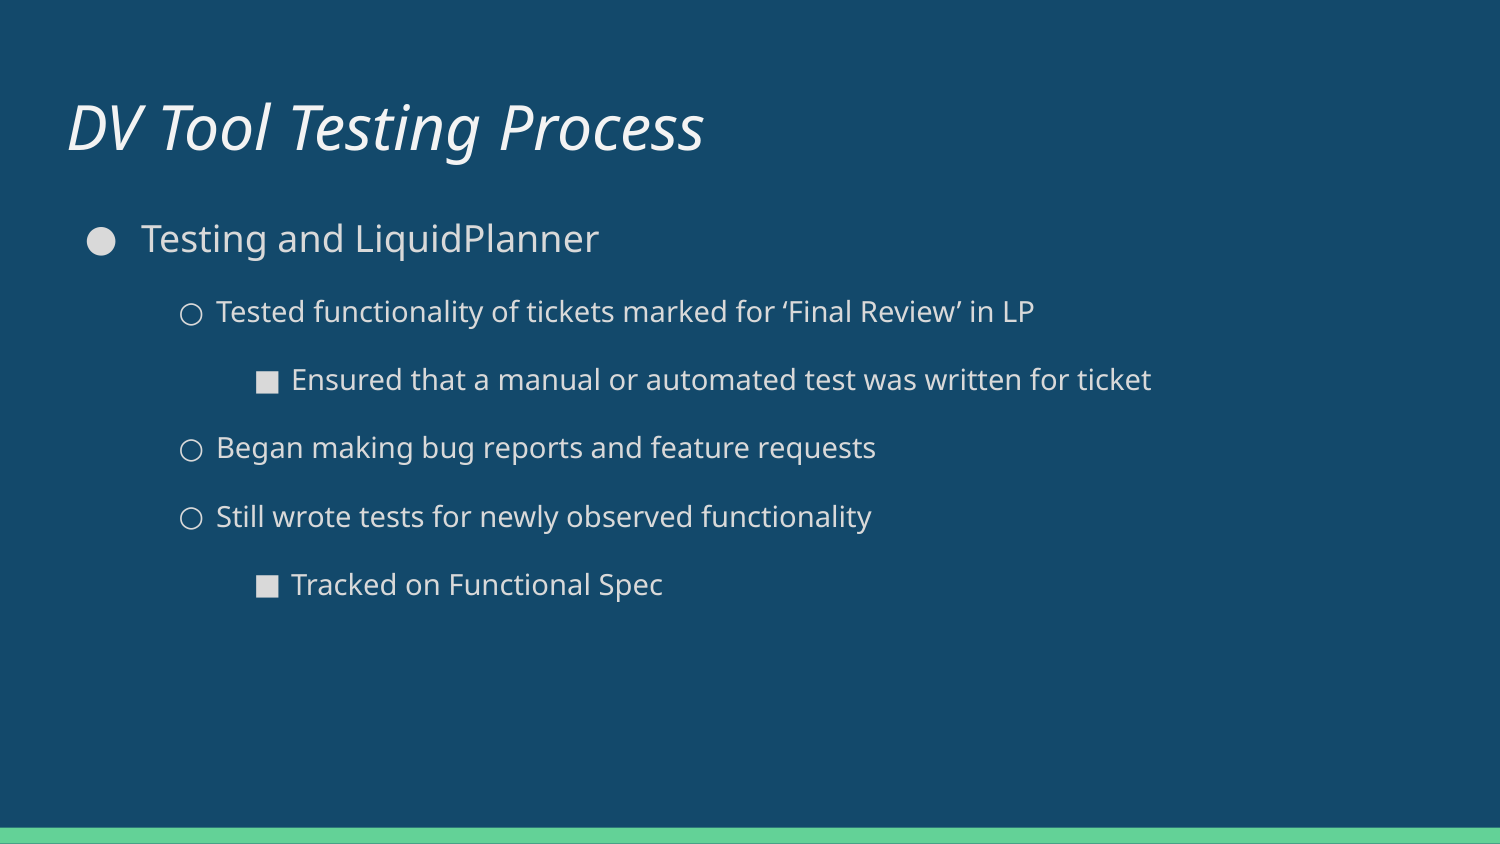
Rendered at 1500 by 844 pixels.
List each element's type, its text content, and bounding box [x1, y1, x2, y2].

title DV Tool Testing Process [51, 72, 1449, 167]
list Testing and LiquidPlanner Tested functionality of tickets marked for ‘Final Review’ in LP Ensured that a manual or automated test was written for ticket Began making bug reports and feature requests Still wrote tests for newly observed functionality Tracked on Functional Spec [51, 199, 1195, 761]
